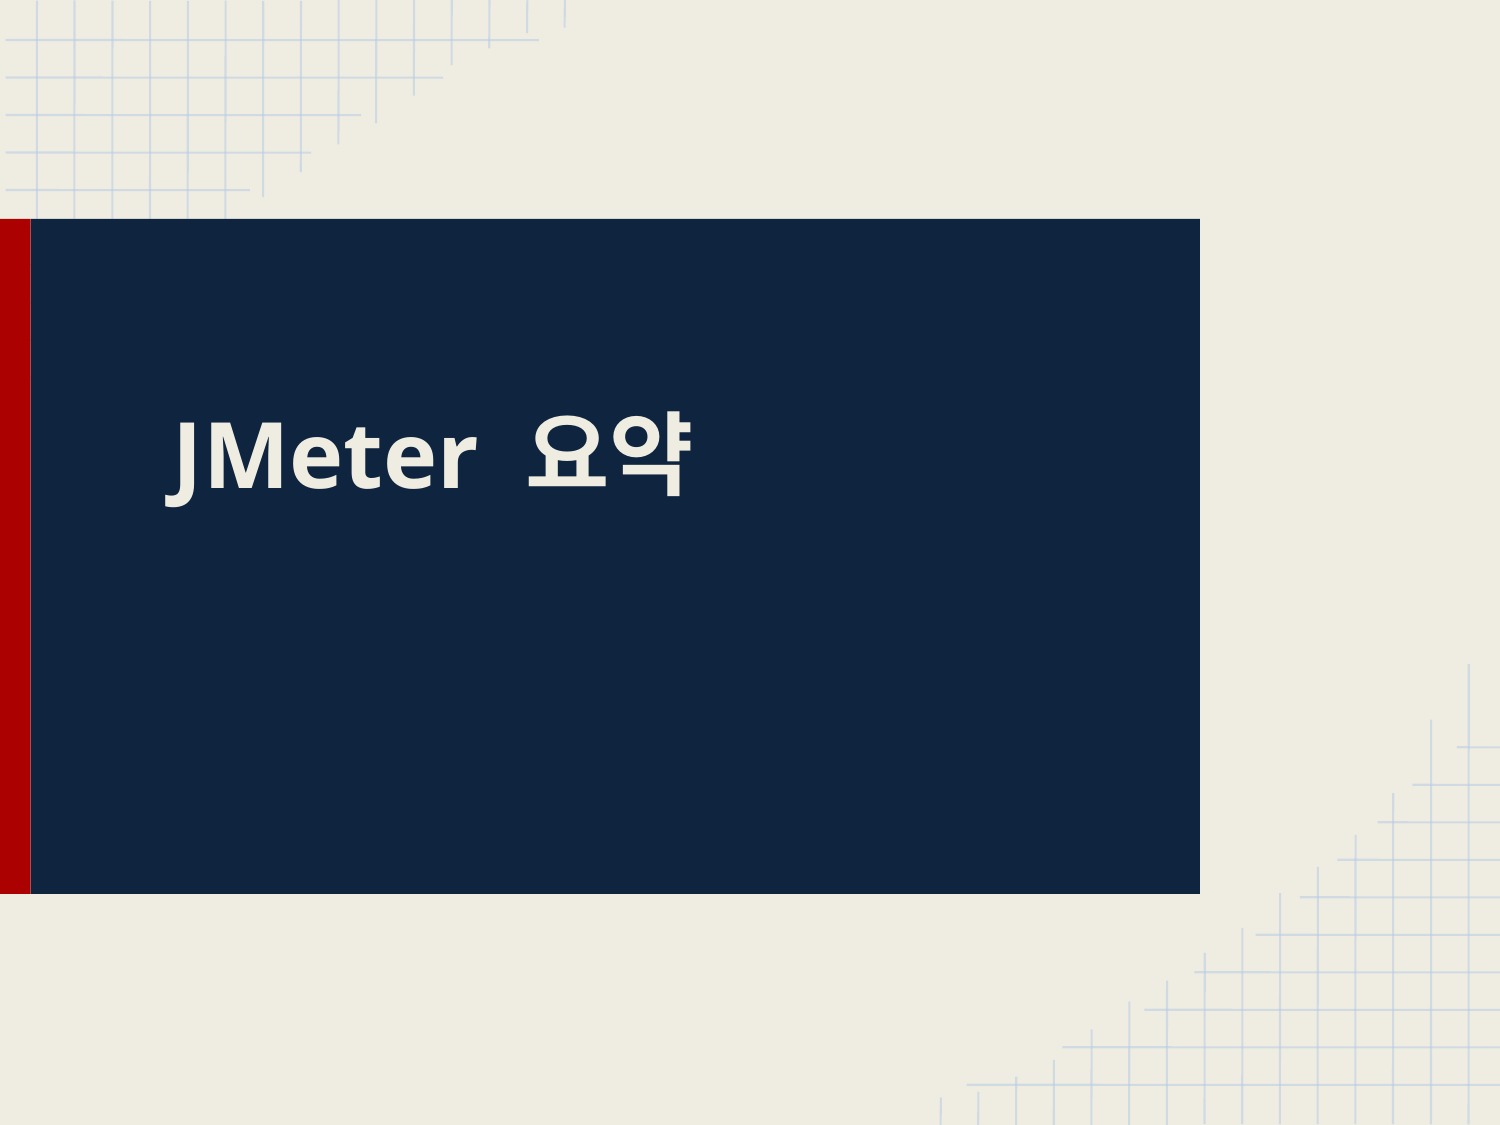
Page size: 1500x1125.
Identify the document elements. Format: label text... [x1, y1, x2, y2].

title JMeter 요약 [112, 302, 1163, 522]
